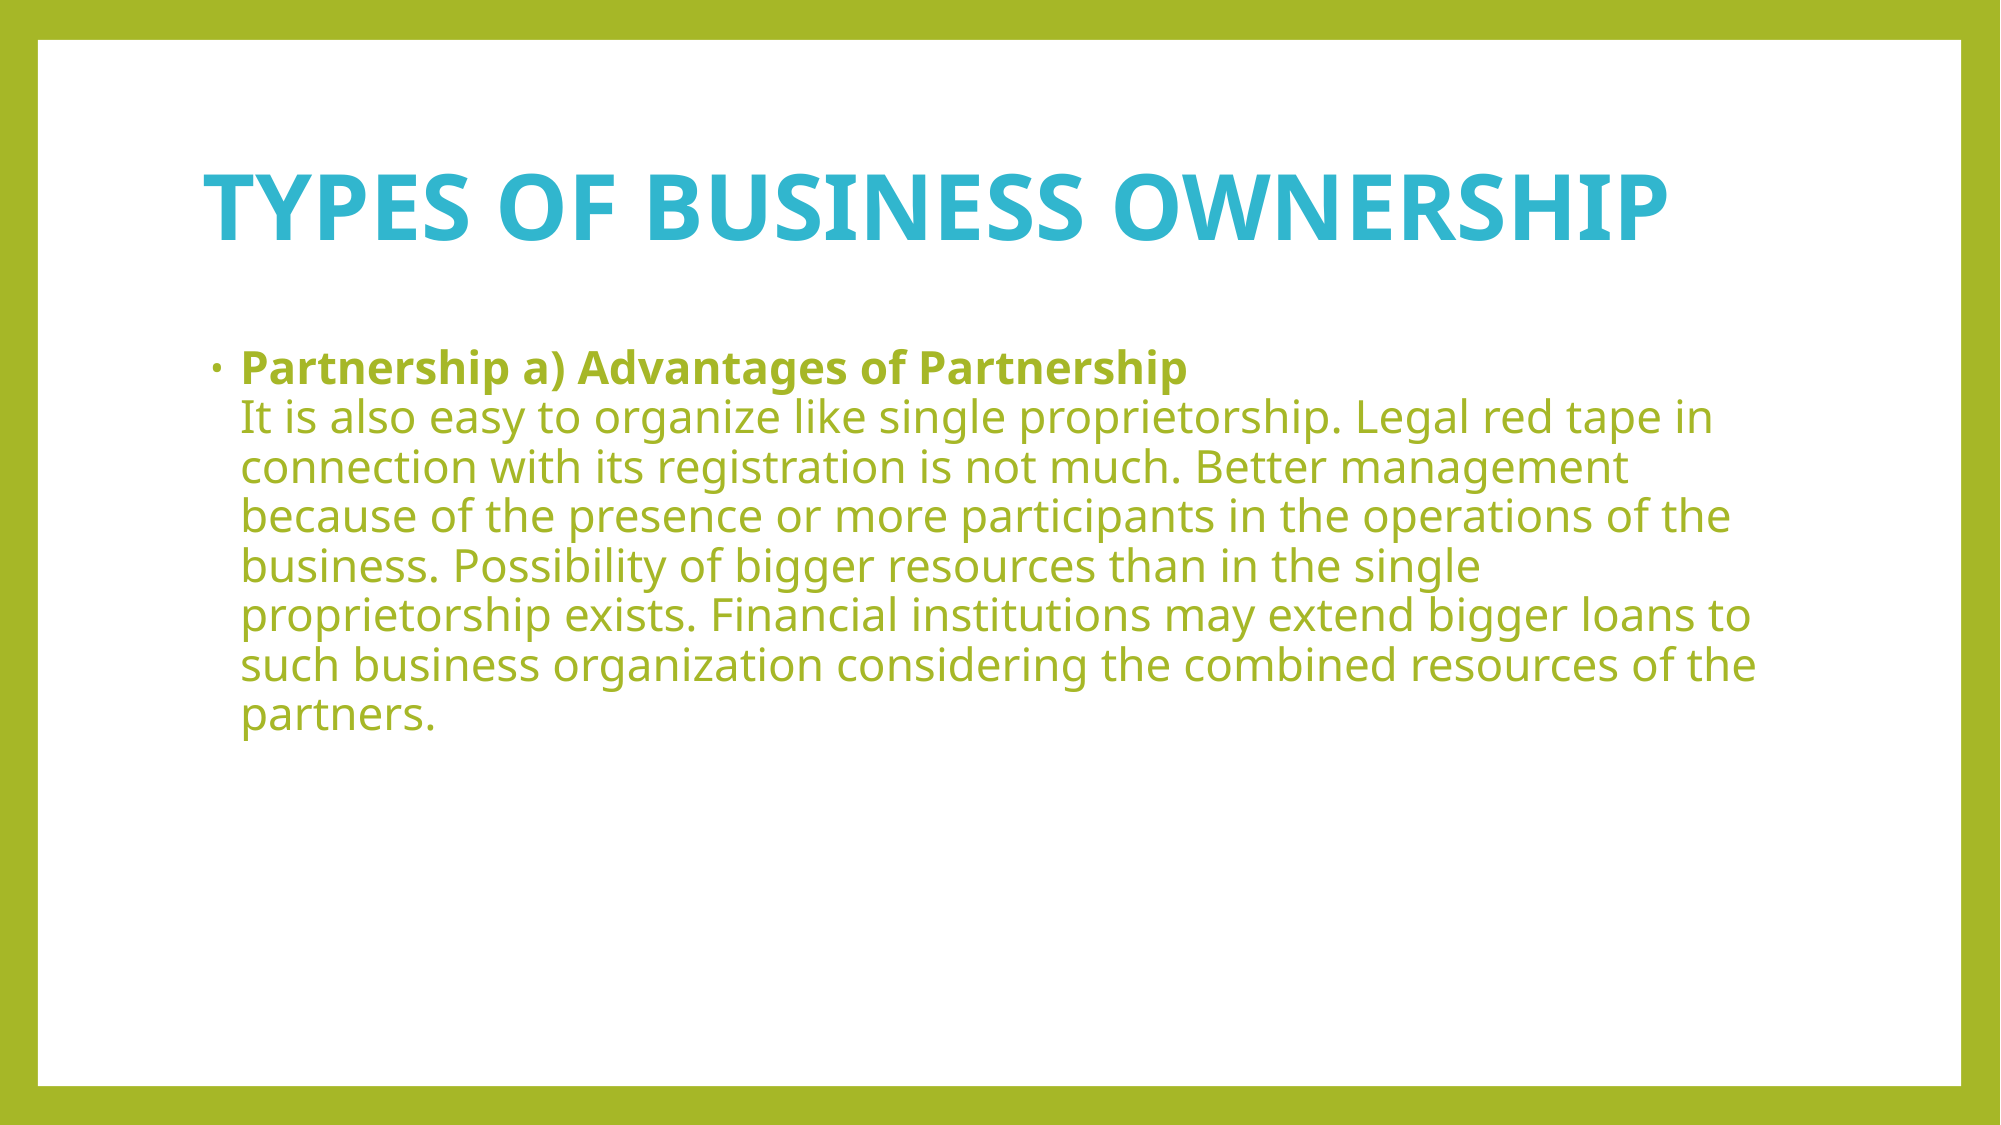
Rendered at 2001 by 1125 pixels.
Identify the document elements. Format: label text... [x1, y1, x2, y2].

list Partnership a) Advantages of Partnership It is also easy to organize like single proprietorship. Legal red tape in connection with its registration is not much. Better management because of the presence or more participants in the operations of the business. Possibility of bigger resources than in the single proprietorship exists. Financial institutions may extend bigger loans to such business organization considering the combined resources of the partners. [187, 337, 1808, 1000]
title TYPES OF BUSINESS OWNERSHIP [187, 99, 1808, 323]
